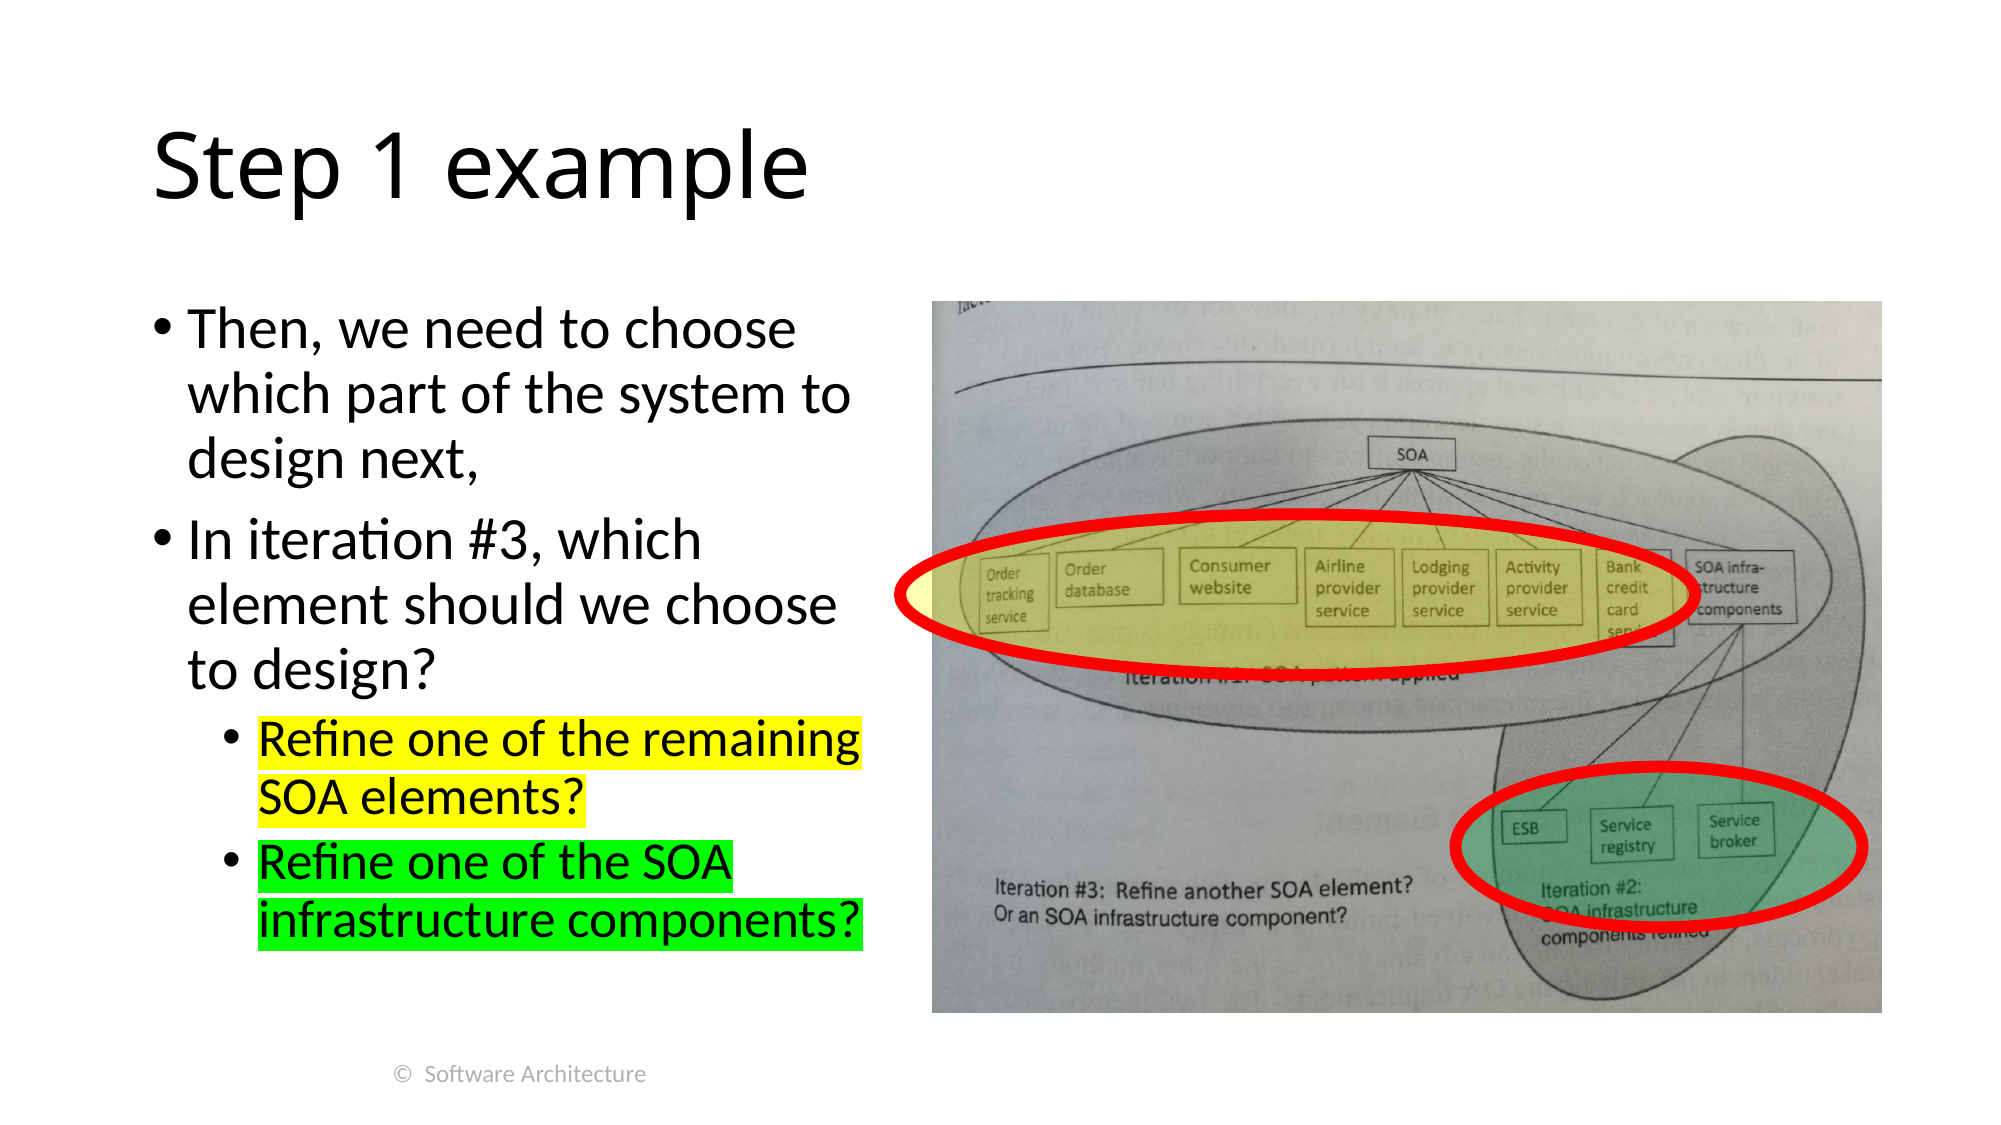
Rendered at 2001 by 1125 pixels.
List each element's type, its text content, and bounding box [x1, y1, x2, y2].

text_box [898, 562, 931, 627]
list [931, 300, 1882, 1013]
title Step 1 example [137, 59, 1863, 278]
footer © Software Architecture [0, 1042, 1040, 1103]
text_box Then, we need to choose which part of the system to design next, In iteration #3, which element should we choose to design? Refine one of the remaining SOA elements? Refine one of the SOA infrastructure components? [137, 289, 879, 1004]
